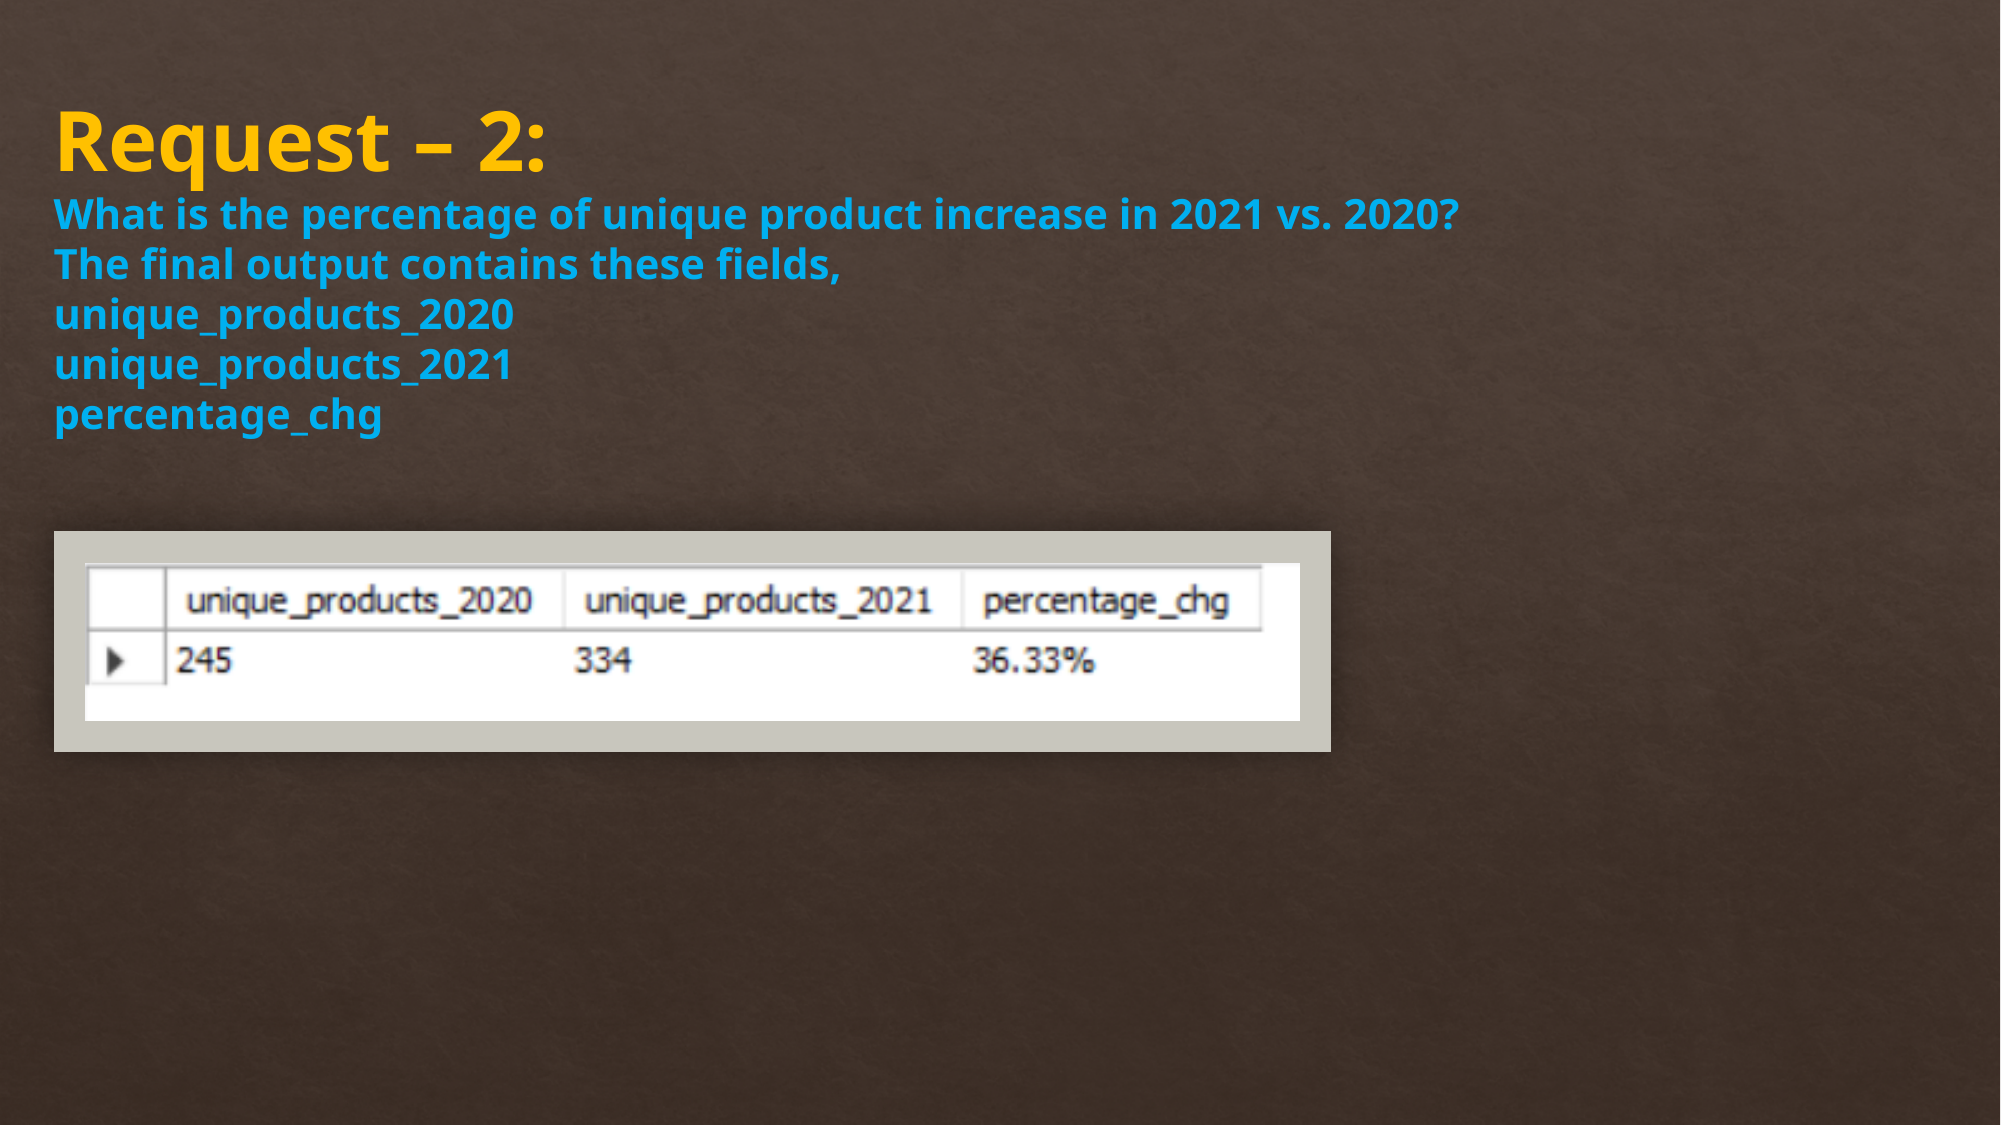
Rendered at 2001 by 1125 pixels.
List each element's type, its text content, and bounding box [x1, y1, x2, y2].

picture [84, 562, 1301, 721]
text_box Request – 2: What is the percentage of unique product increase in 2021 vs. 2020? The final output contains these fields, unique_products_2020 unique_products_2021 percentage_chg [38, 80, 1927, 446]
